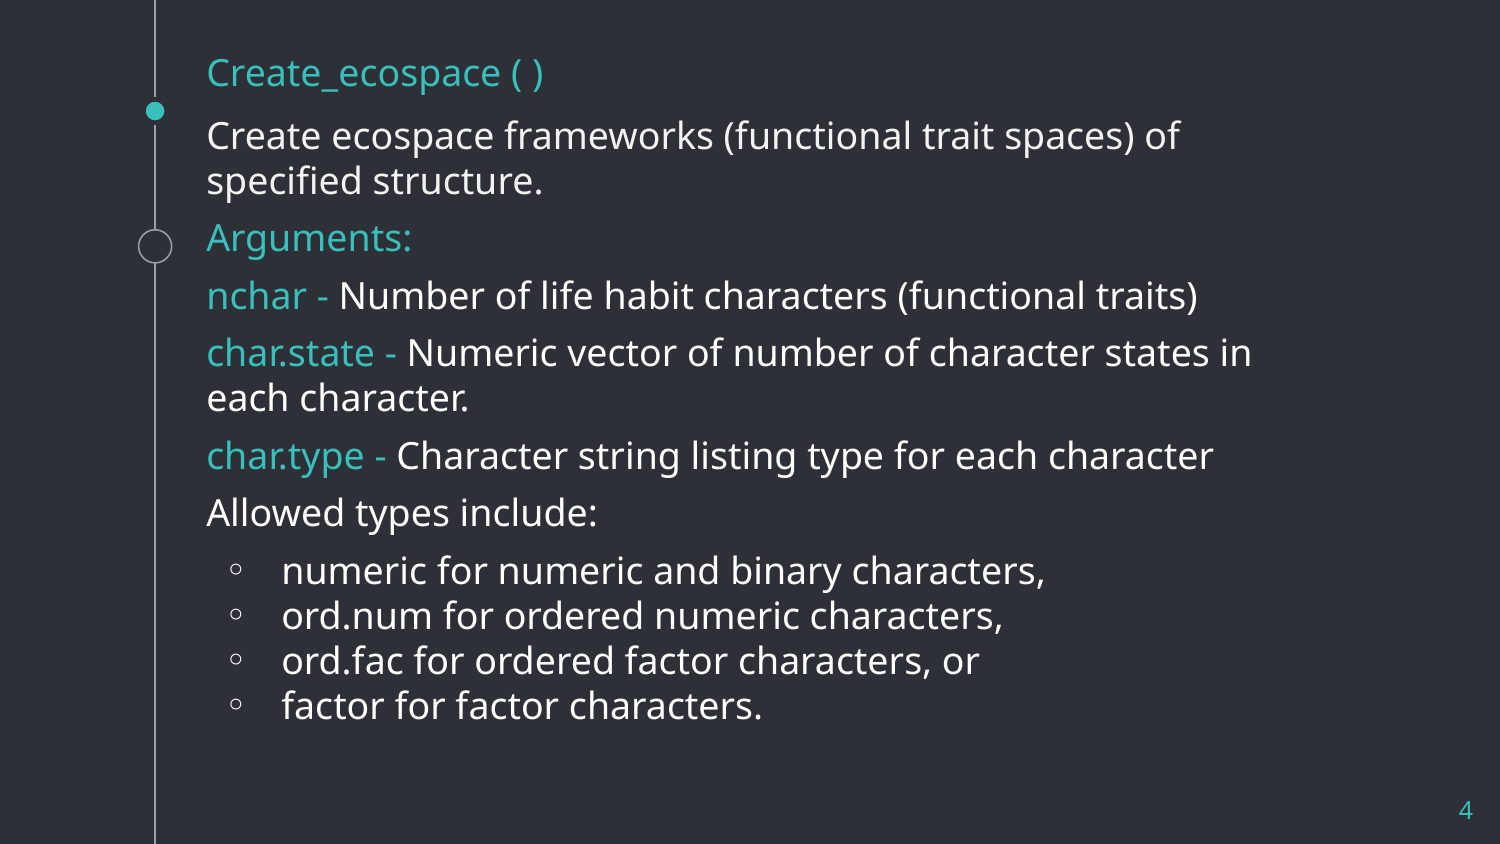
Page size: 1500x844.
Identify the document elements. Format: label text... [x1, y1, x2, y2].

title Create_ecospace ( ) [191, 52, 1317, 96]
list Create ecospace frameworks (functional trait spaces) of specified structure. Arguments: nchar - Number of life habit characters (functional traits) char.state - Numeric vector of number of character states in each character. char.type - Character string listing type for each character Allowed types include: numeric for numeric and binary characters, ord.num for ordered numeric characters, ord.fac for ordered factor characters, or factor for factor characters. [191, 96, 1317, 708]
slide_number ‹#› [1398, 779, 1489, 832]
